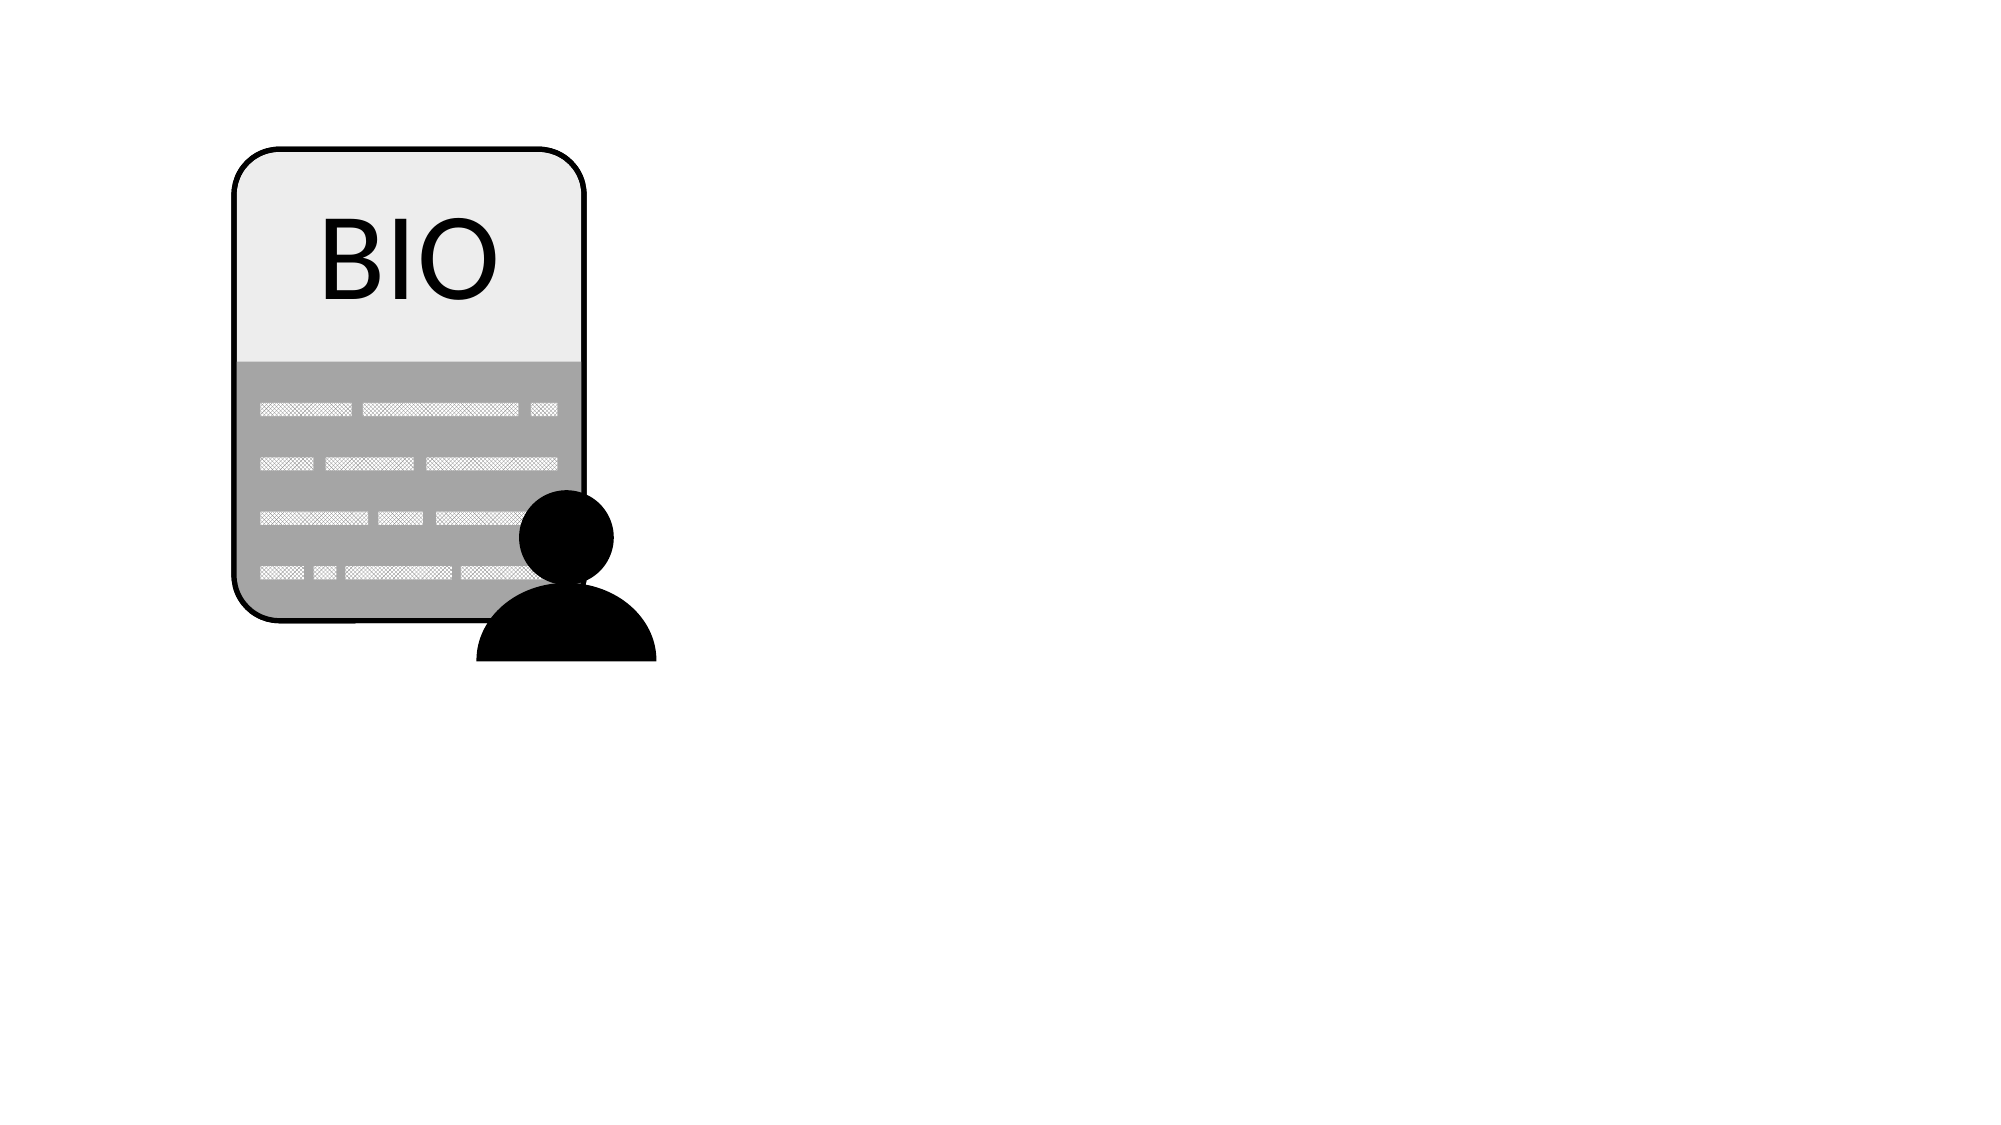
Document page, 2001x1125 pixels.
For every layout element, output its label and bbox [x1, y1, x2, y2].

text_box [234, 149, 656, 661]
